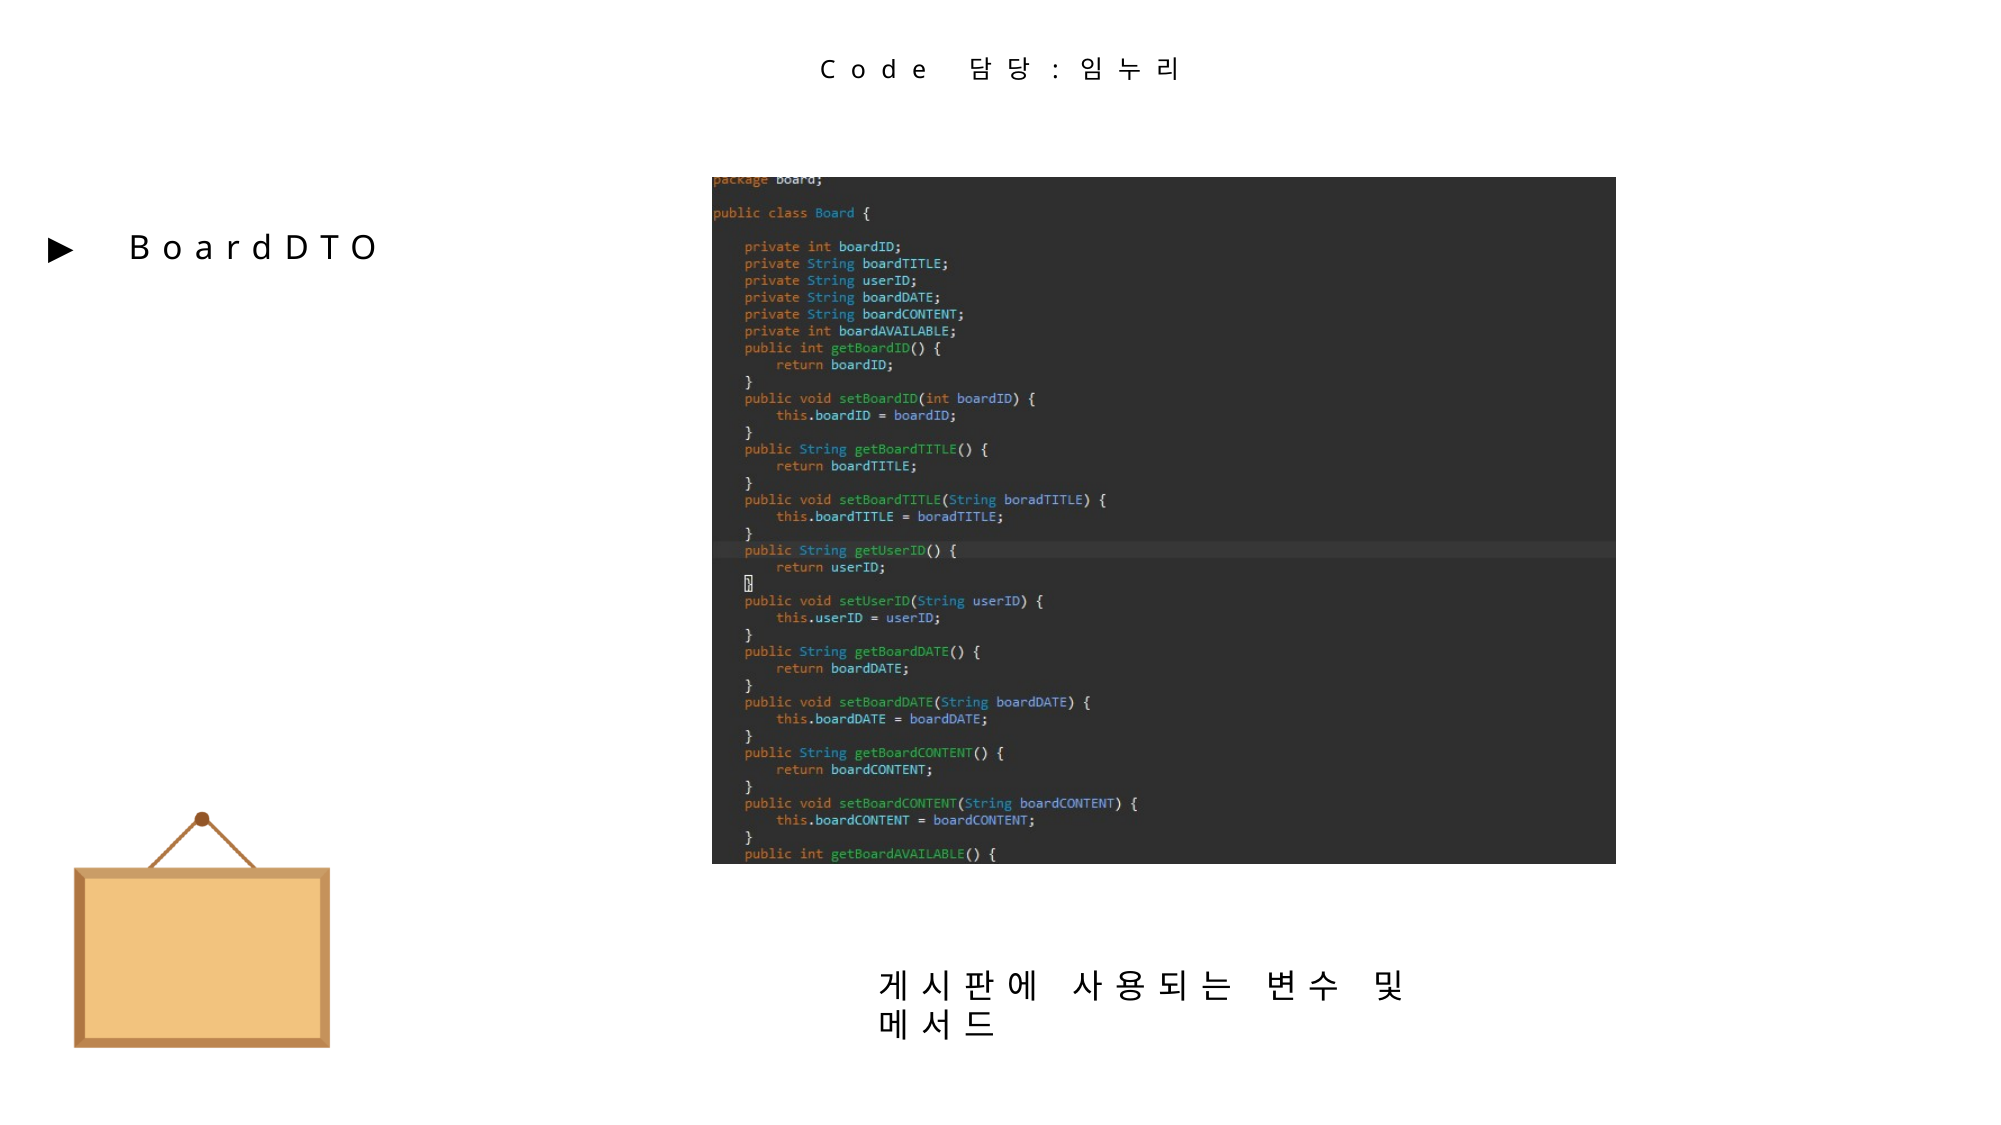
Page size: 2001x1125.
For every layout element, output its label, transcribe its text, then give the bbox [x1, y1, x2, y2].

text_box ▶ BoardDTO [33, 218, 712, 274]
text_box Code 담당:임누리 [153, 46, 1847, 92]
picture [712, 177, 1616, 864]
picture [54, 797, 348, 1079]
text_box 게시판에 사용되는 변수 및 메서드 [864, 957, 1533, 1052]
